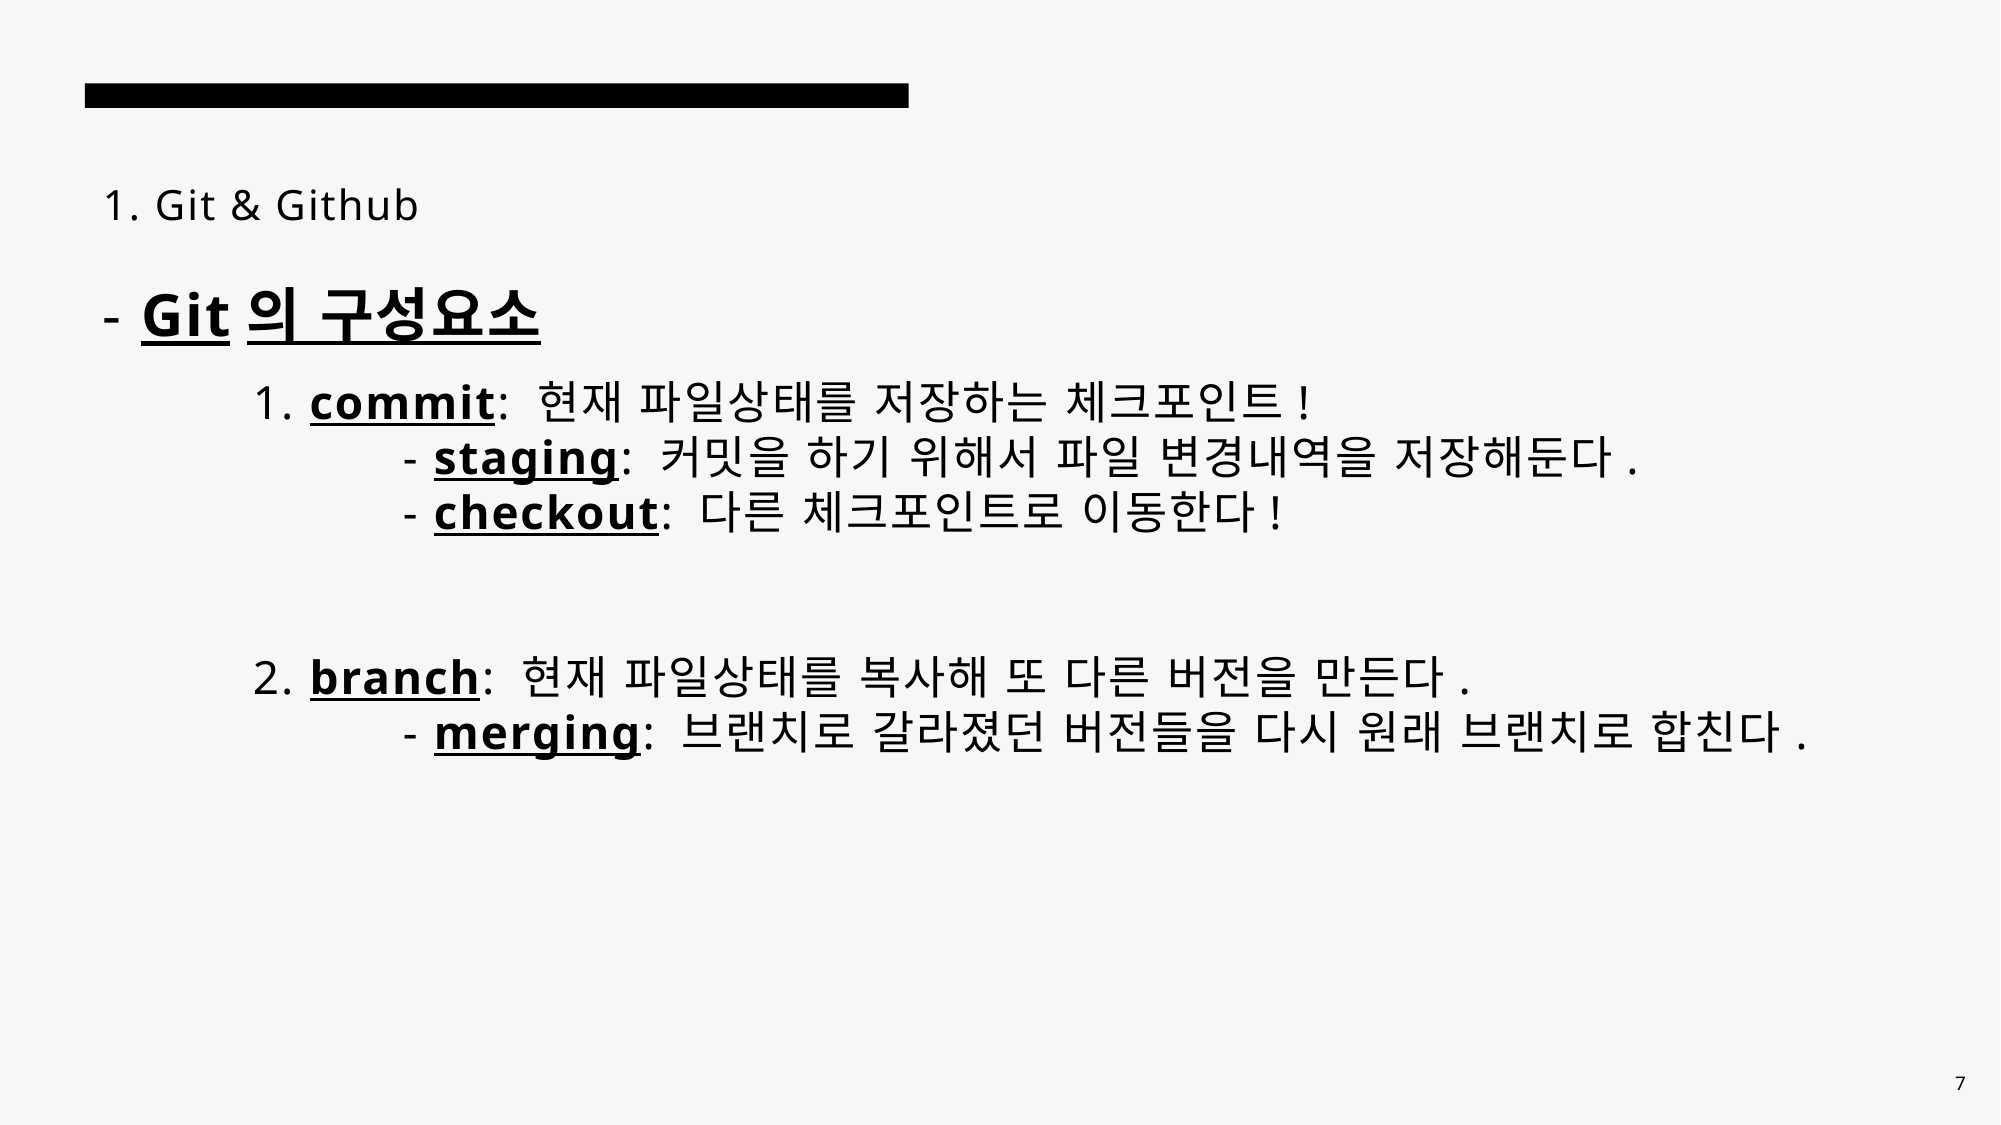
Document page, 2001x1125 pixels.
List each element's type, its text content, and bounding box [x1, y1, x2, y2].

title 1. Git & Github - Git의 구성요소 1. commit: 현재 파일상태를 저장하는 체크포인트! - staging: 커밋을 하기 위해서 파일 변경내역을 저장해둔다. - checkout: 다른 체크포인트로 이동한다! 2. branch: 현재 파일상태를 복사해 또 다른 버전을 만든다. - merging: 브랜치로 갈라졌던 버전들을 다시 원래 브랜치로 합친다. [84, 160, 1935, 960]
slide_number 7 [1879, 1053, 1984, 1114]
